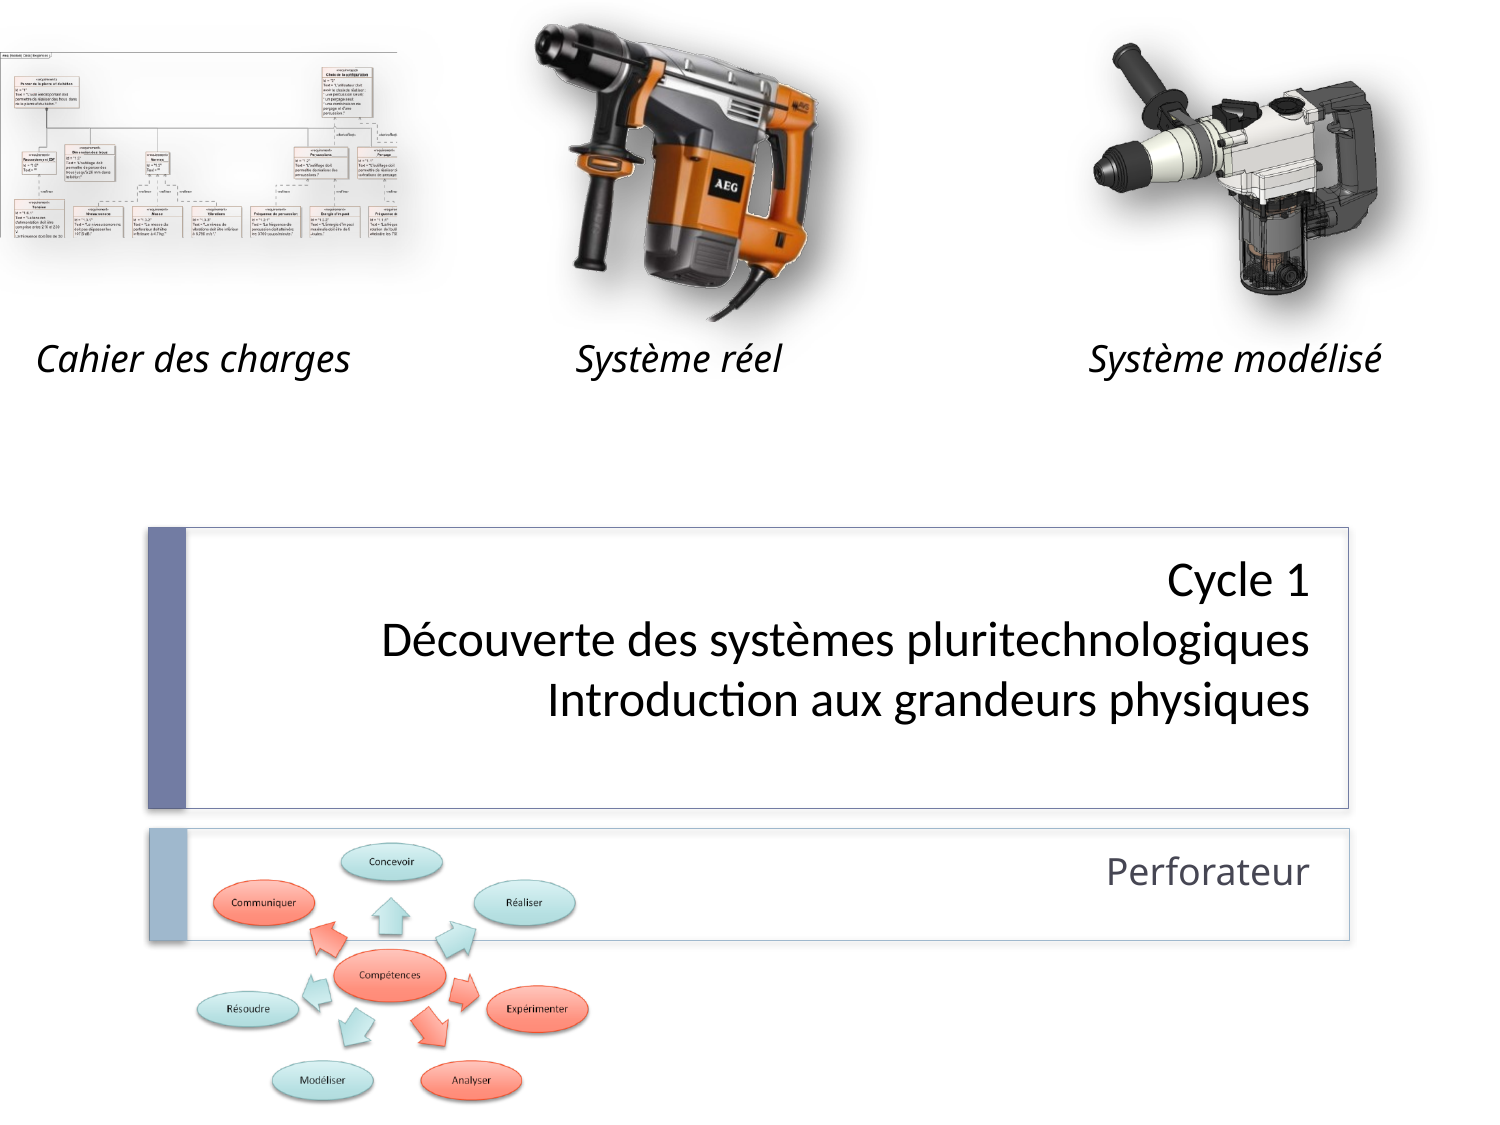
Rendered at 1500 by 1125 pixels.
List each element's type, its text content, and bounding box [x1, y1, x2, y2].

picture [1092, 42, 1380, 296]
subtitle Perforateur [667, 840, 1325, 929]
title Cycle 1 Découverte des systèmes pluritechnologiques Introduction aux grandeurs physiques [200, 539, 1325, 800]
picture [116, 773, 662, 1125]
picture [0, 52, 425, 251]
text_box Système réel [485, 328, 873, 388]
text_box Système modélisé [971, 328, 1500, 388]
picture [526, 16, 832, 322]
text_box Cahier des charges [0, 328, 387, 388]
